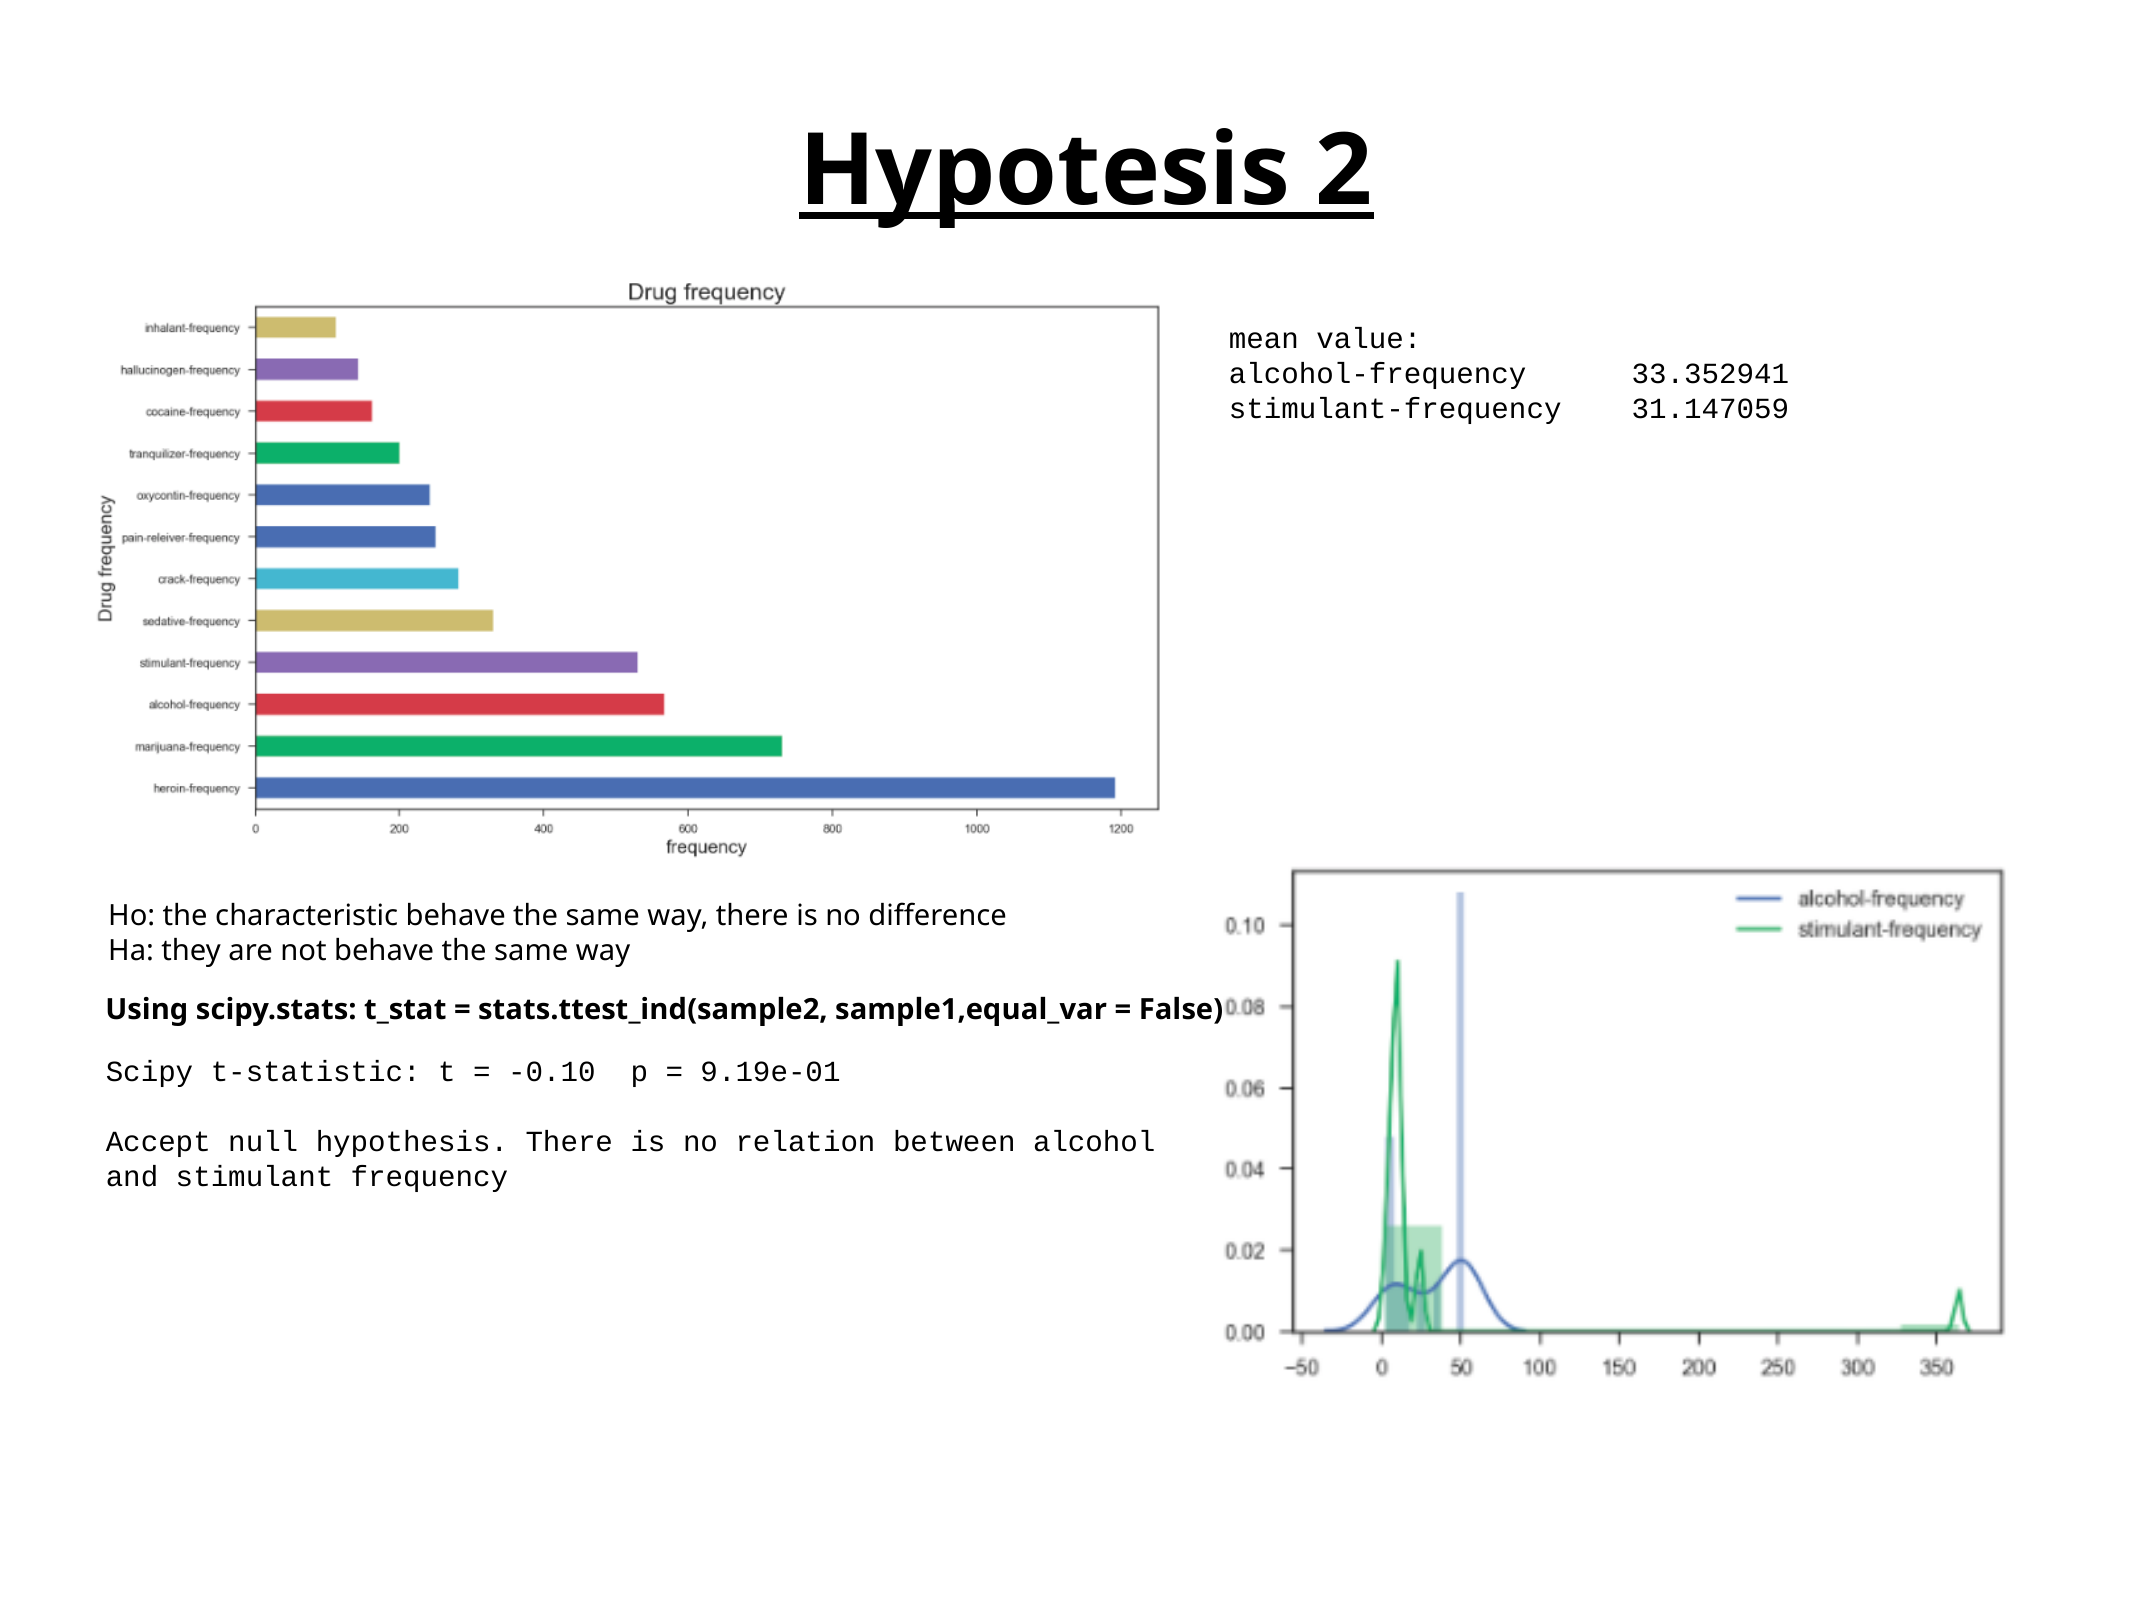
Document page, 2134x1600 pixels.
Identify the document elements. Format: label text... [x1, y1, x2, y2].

text_box mean value: alcohol-frequency 33.352941 stimulant-frequency 31.147059 [1220, 311, 1798, 433]
text_box Ho: the characteristic behave the same way, there is no difference Ha: they are not behave the same way [99, 887, 1189, 975]
title Hypotesis 2 [175, 0, 1998, 342]
text_box Scipy t-statistic: t = -0.10 p = 9.19e-01 Accept null hypothesis. There is no relation between alcohol and stimulant frequency [97, 1043, 1182, 1201]
picture [60, 261, 2073, 1390]
text_box Using scipy.stats: t_stat = stats.ttest_ind(sample2, sample1,equal_var = False) [97, 982, 1189, 1034]
